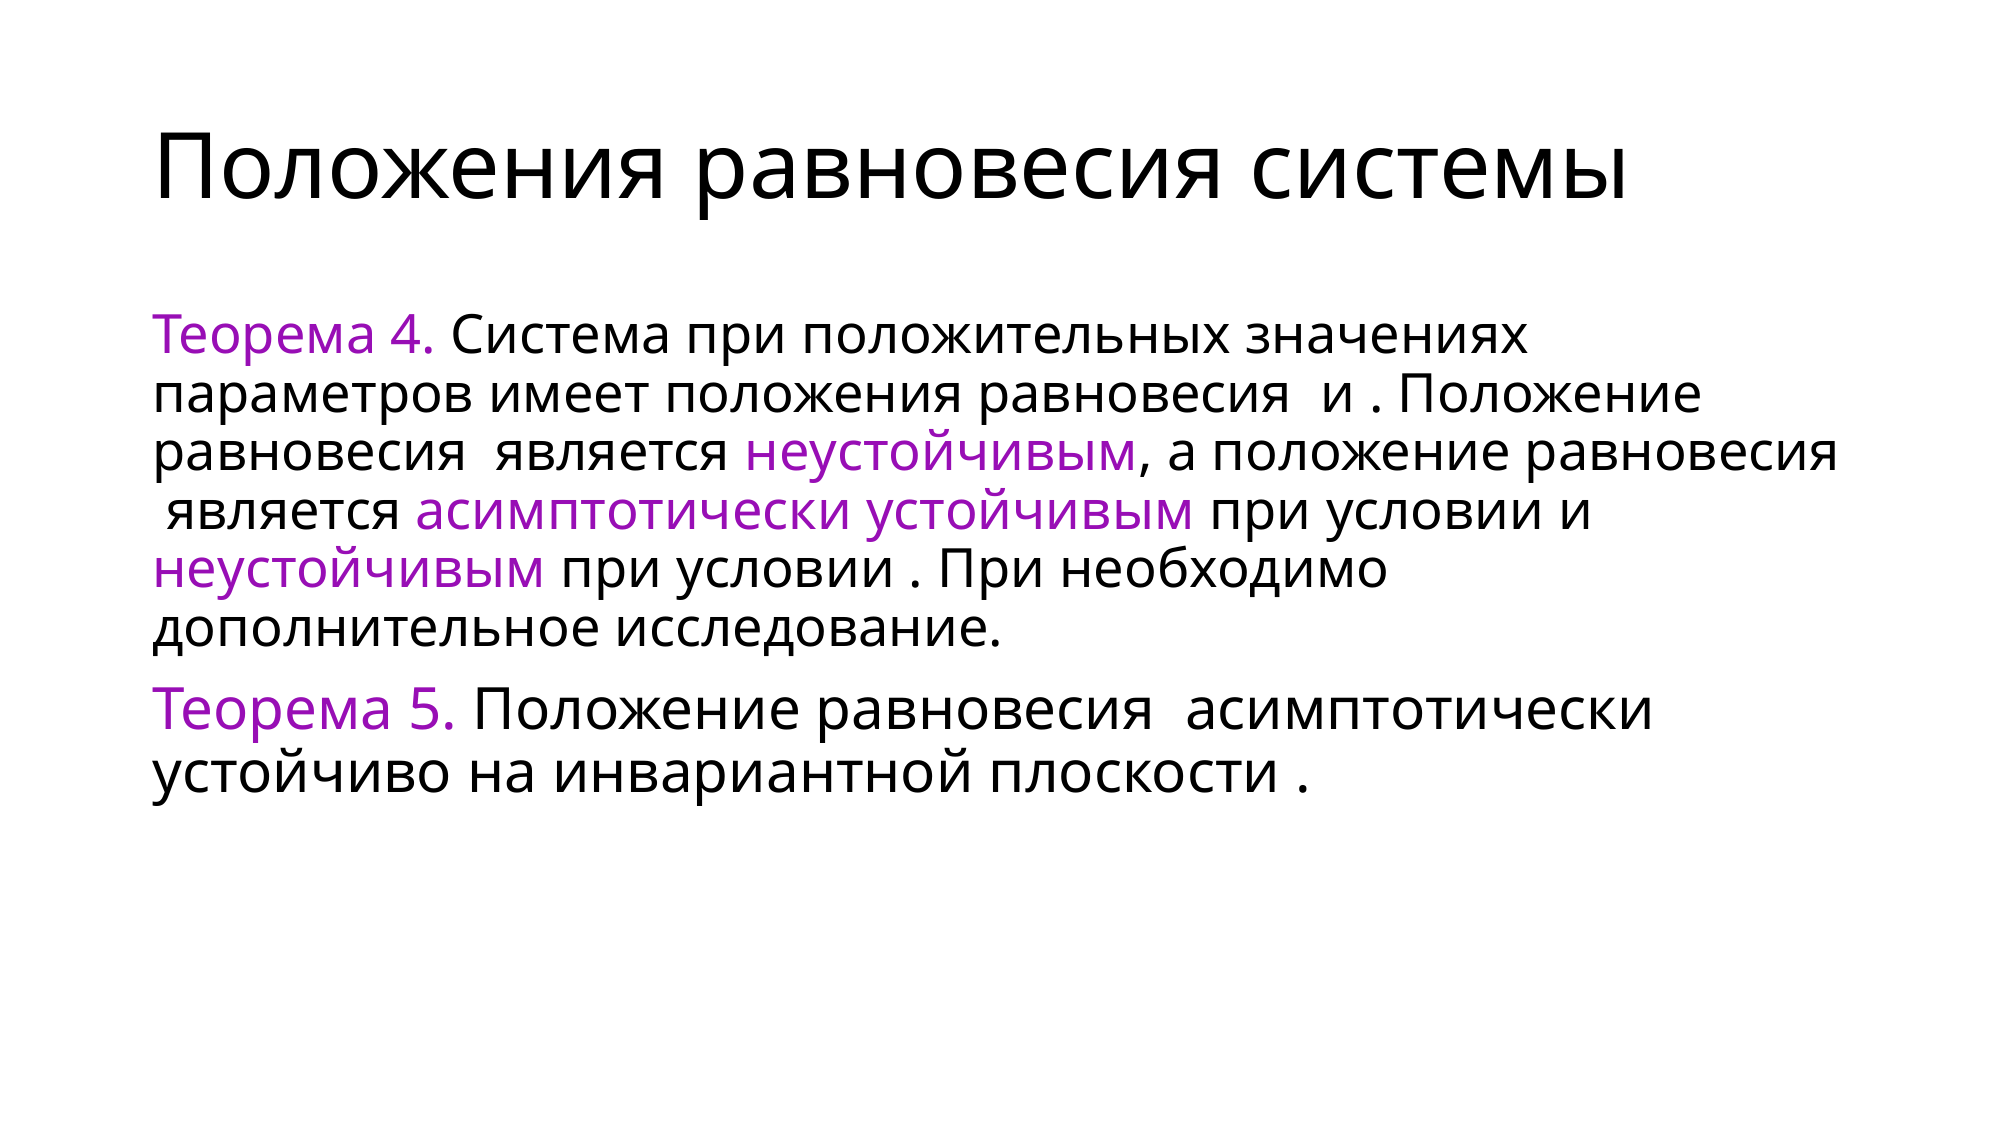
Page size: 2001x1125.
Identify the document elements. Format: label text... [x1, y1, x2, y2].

title Положения равновесия системы [137, 59, 1863, 278]
